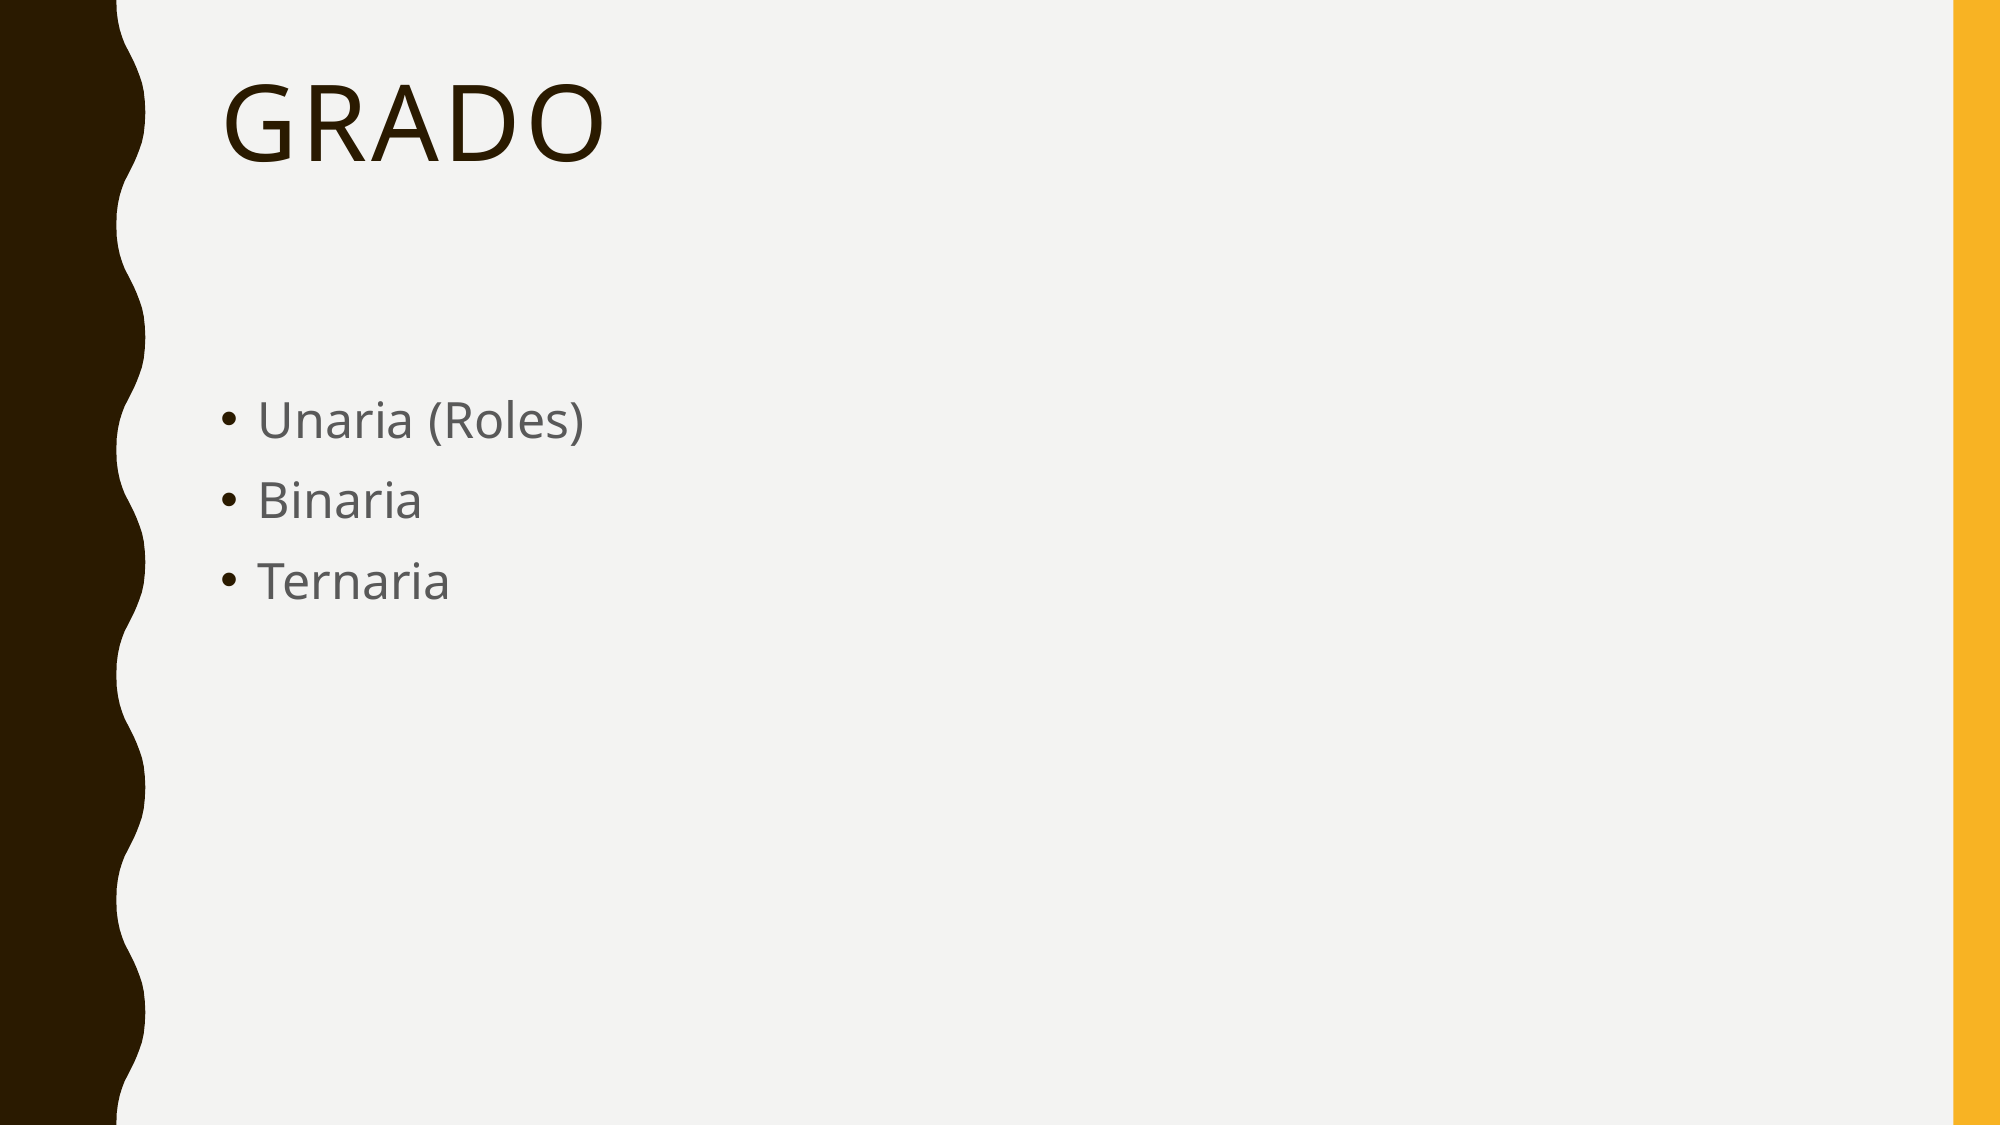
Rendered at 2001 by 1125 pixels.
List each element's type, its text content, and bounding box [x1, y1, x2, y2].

list Unaria (Roles) Binaria Ternaria [205, 375, 1875, 965]
title grado [205, 62, 1875, 308]
